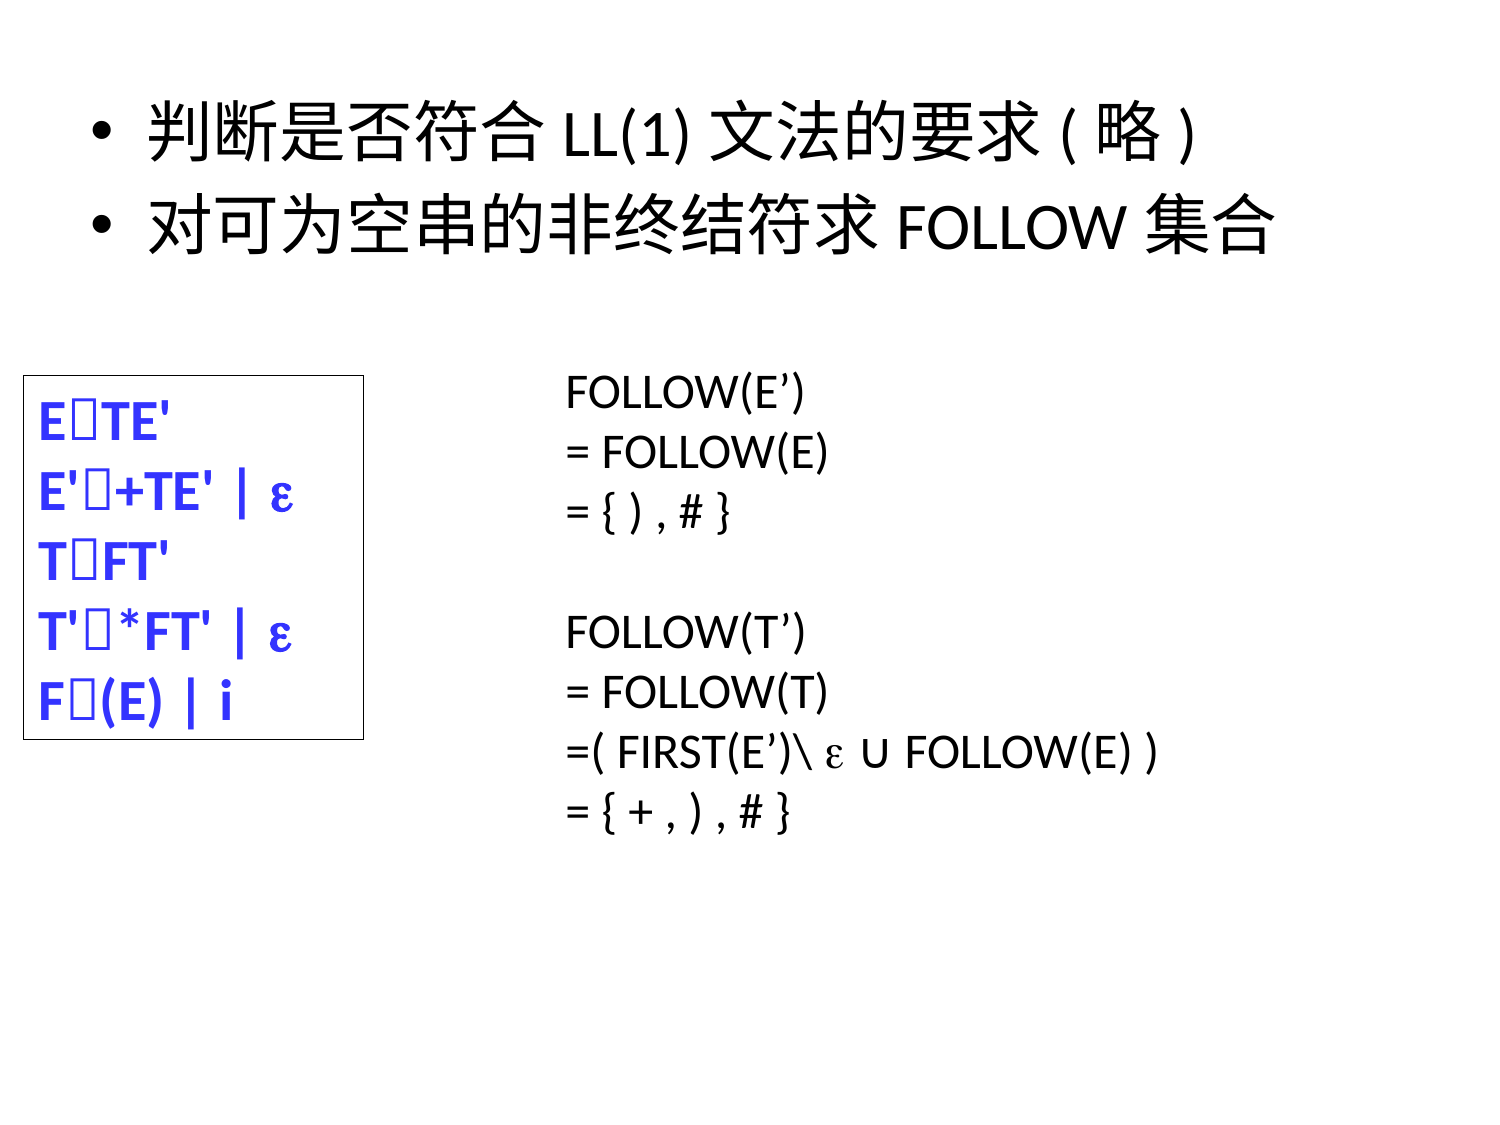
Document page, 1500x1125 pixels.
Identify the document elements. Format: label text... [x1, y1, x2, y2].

text_box ETE' E'+TE' |  TFT' T'*FT' |  F(E) | i [23, 375, 364, 740]
text_box FOLLOW(E’) = FOLLOW(E) = { ) , # } FOLLOW(T’) = FOLLOW(T) =( FIRST(E’)\  ∪ FOLLOW(E) ) = { + , ) , # } [550, 351, 1395, 907]
list 判断是否符合LL(1)文法的要求(略) 对可为空串的非终结符求FOLLOW集合 [75, 82, 1425, 293]
